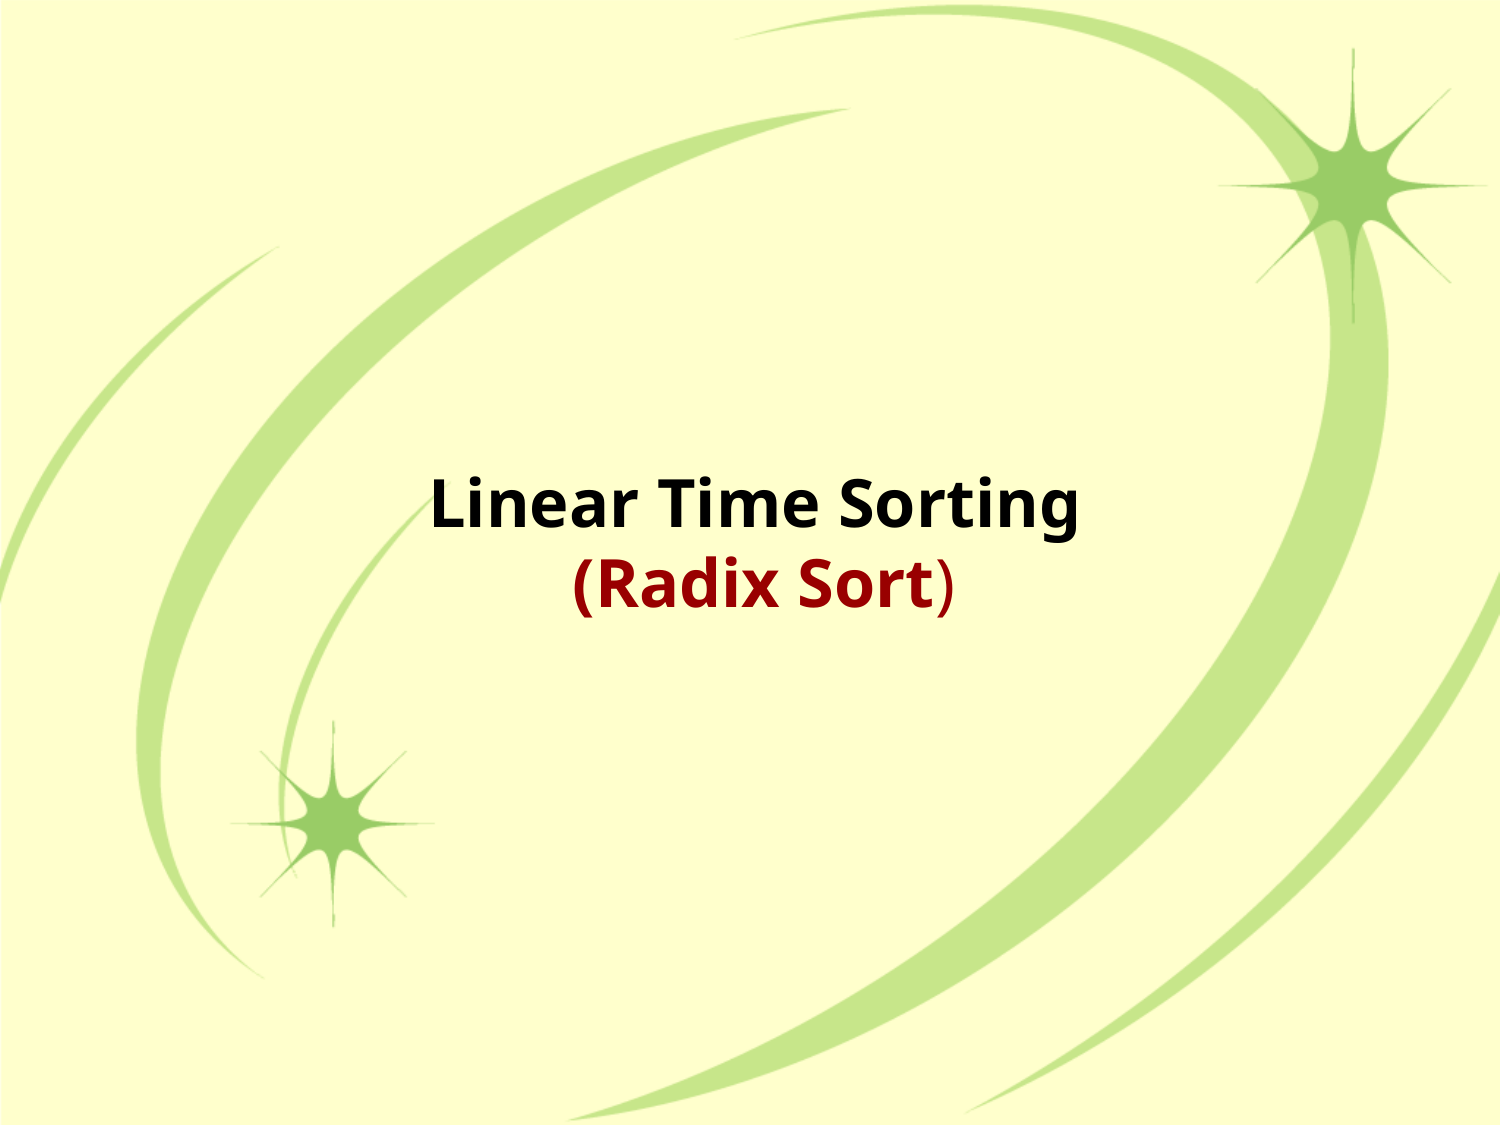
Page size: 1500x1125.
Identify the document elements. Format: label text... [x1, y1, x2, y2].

title Linear Time Sorting (Radix Sort) [117, 279, 1393, 563]
picture [0, 0, 1500, 1125]
